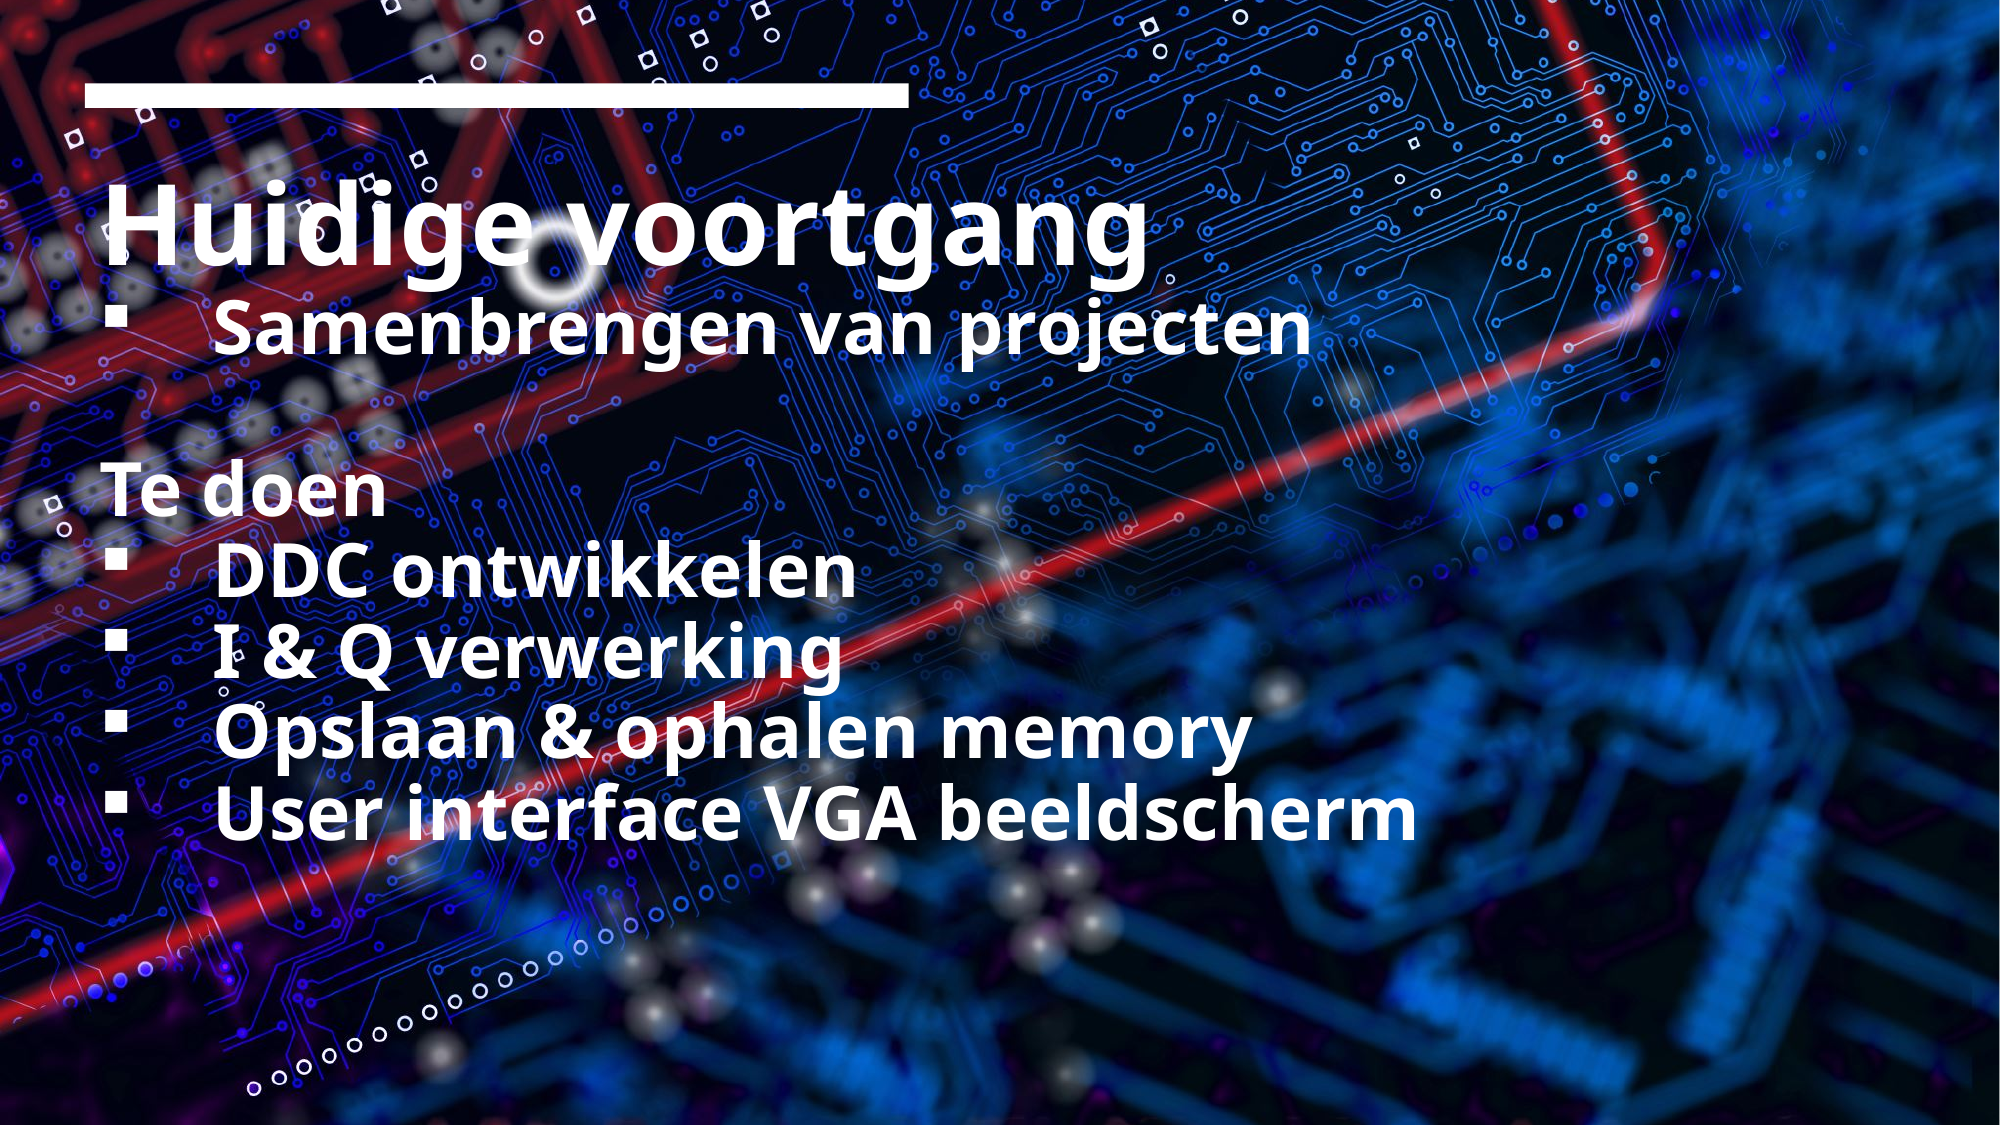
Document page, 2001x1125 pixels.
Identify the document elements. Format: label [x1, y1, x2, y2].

list [0, 0, 2000, 1125]
